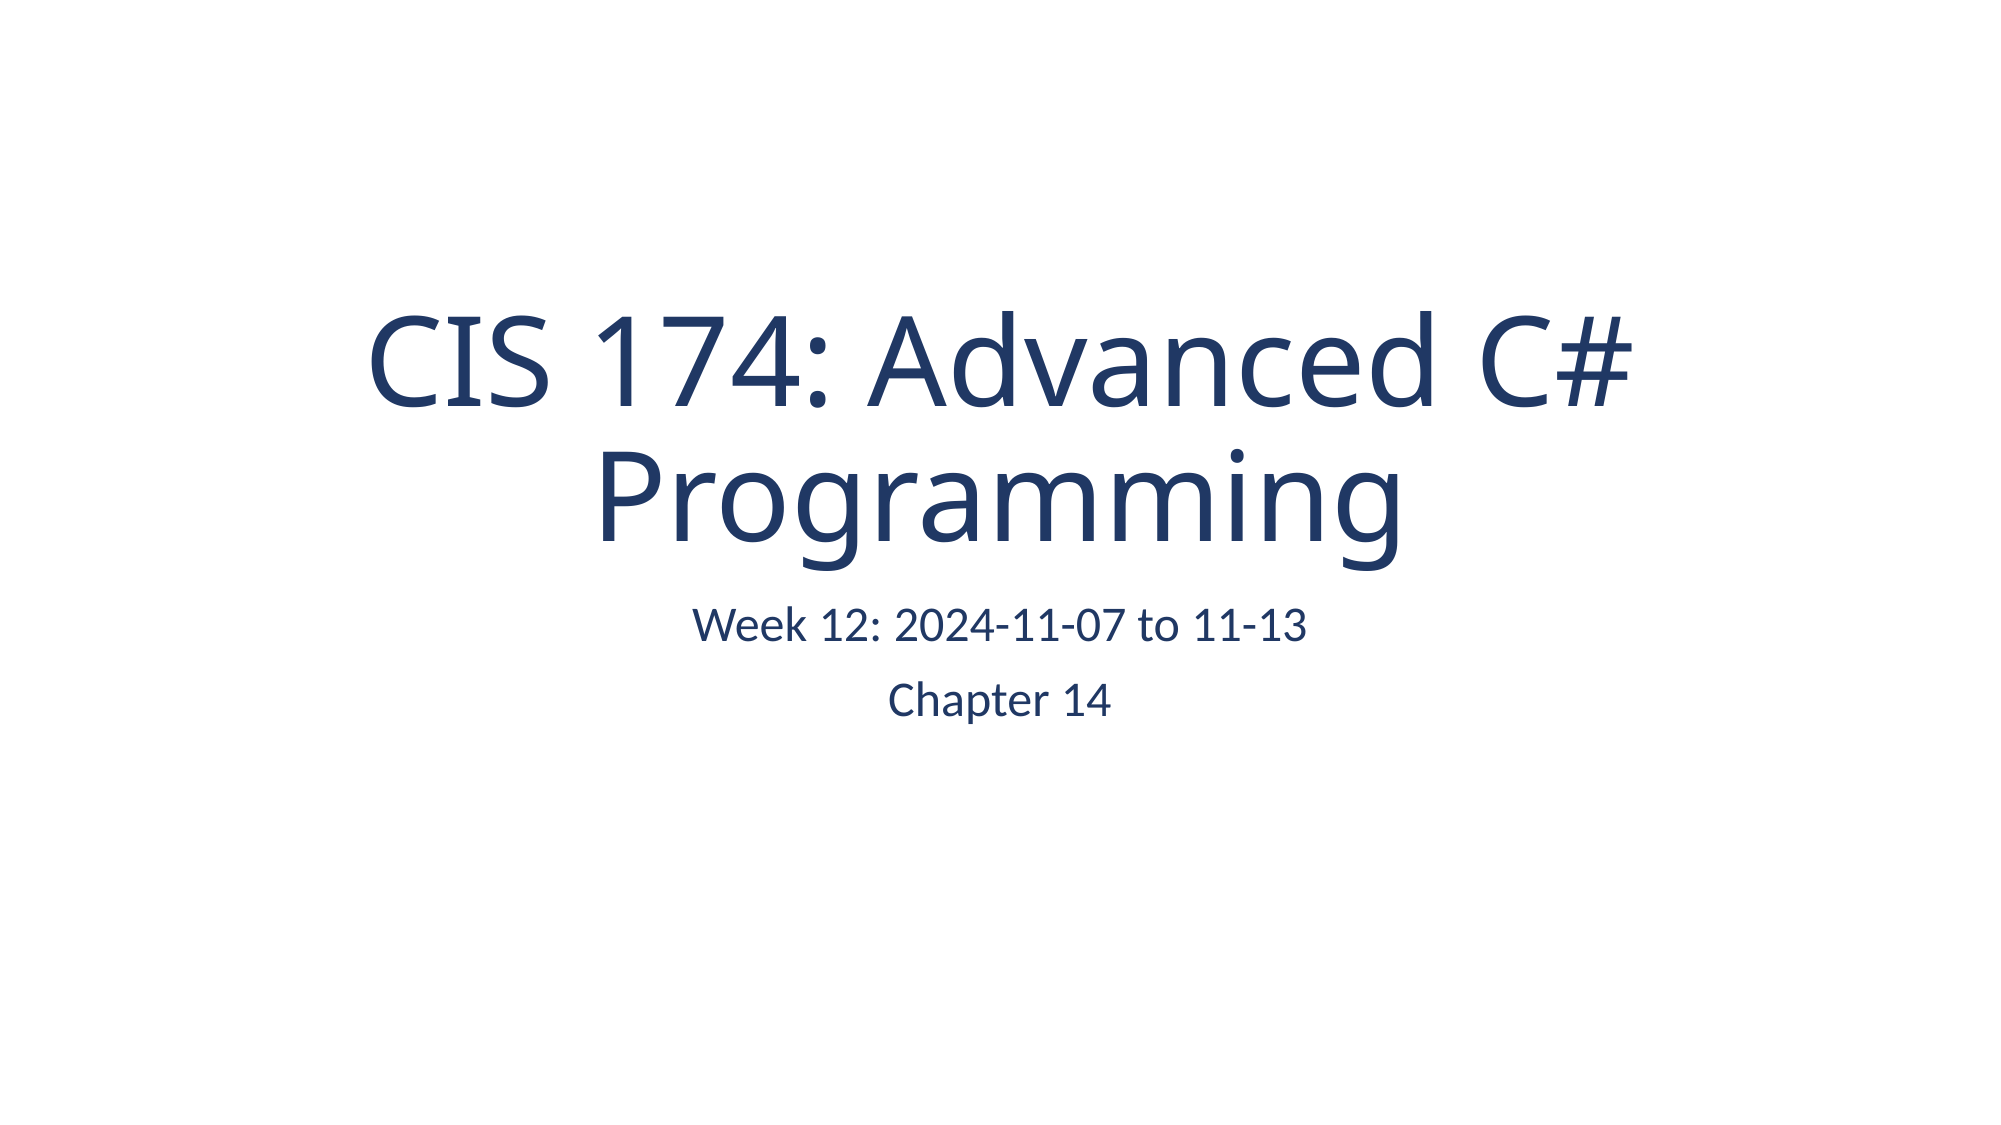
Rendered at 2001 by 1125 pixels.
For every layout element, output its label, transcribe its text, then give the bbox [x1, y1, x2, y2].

title CIS 174: Advanced C# Programming [249, 184, 1750, 576]
subtitle Week 12: 2024-11-07 to 11-13 Chapter 14 [249, 590, 1750, 863]
